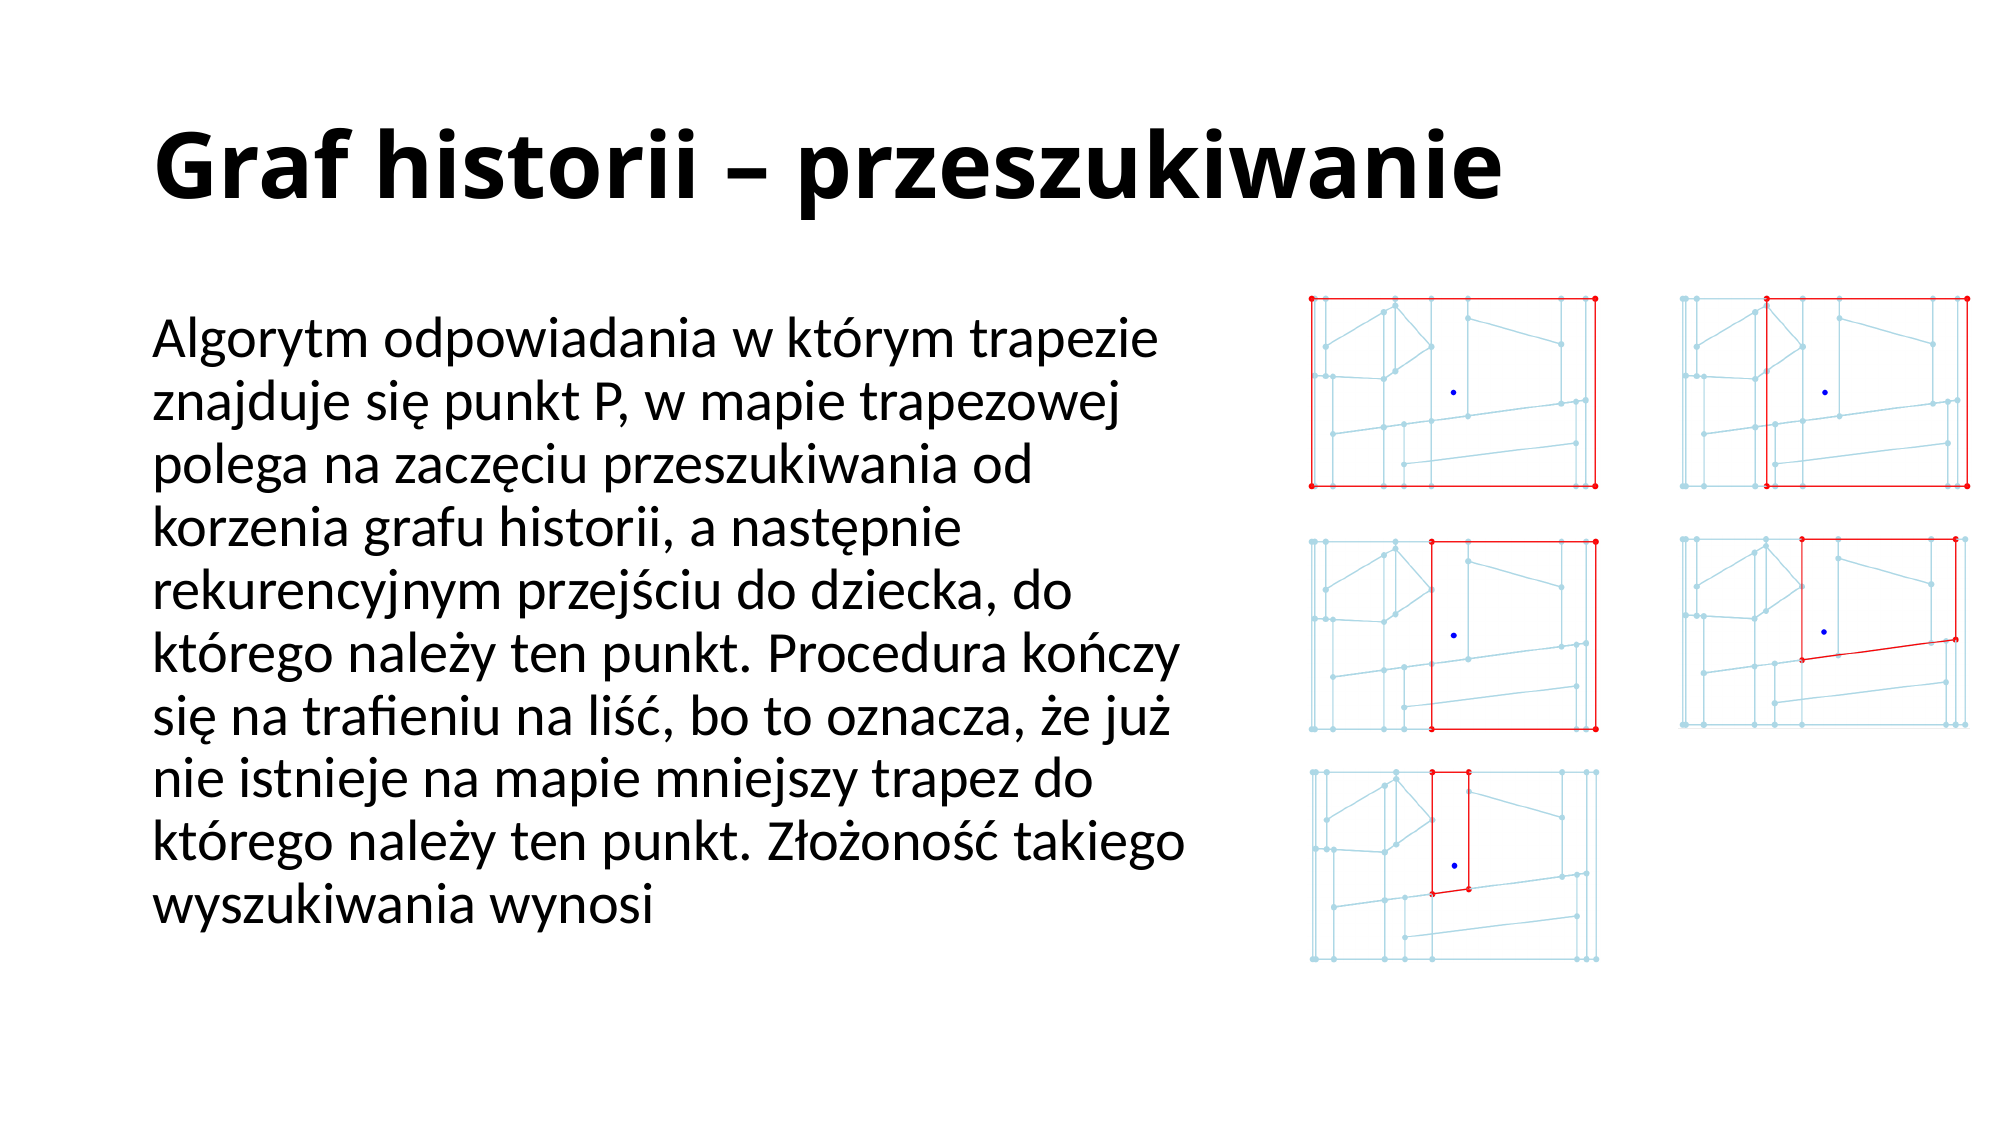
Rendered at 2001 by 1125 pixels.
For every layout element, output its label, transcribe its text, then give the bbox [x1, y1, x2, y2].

picture [1678, 535, 1970, 729]
picture [1307, 538, 1601, 733]
picture [1306, 768, 1601, 963]
picture [1678, 295, 1972, 490]
picture [1306, 295, 1601, 490]
title Graf historii – przeszukiwanie [137, 59, 1863, 278]
